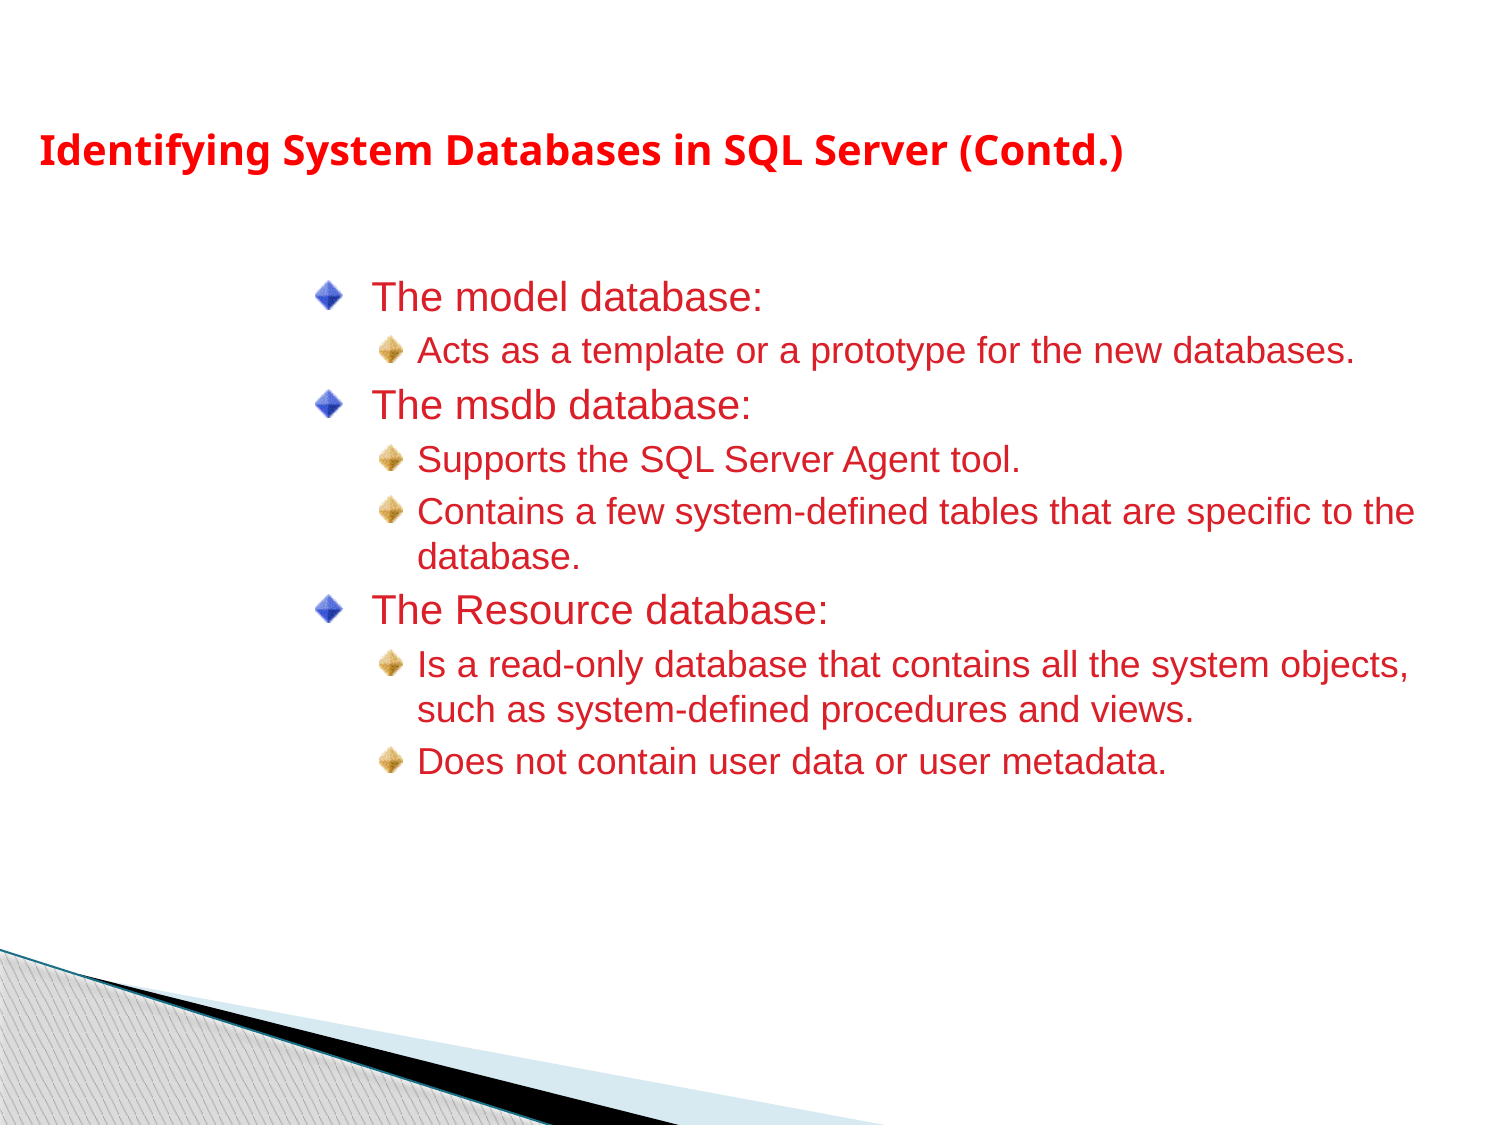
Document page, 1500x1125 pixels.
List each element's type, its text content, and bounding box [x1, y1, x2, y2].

picture [315, 593, 343, 623]
picture [379, 495, 403, 523]
text_box Identifying System Databases in SQL Server (Contd.) [24, 116, 1463, 182]
picture [379, 335, 403, 363]
picture [315, 279, 343, 310]
picture [379, 649, 403, 676]
list The model database: Acts as a template or a prototype for the new databases. The msdb database: Supports the SQL Server Agent tool. Contains a few system-defined tables that are specific to the database. The Resource database: Is a read-only database that contains all the system objects, such as system-defined procedures and views. Does not contain user data or user metadata. [300, 262, 1500, 1013]
picture [379, 746, 403, 773]
picture [315, 388, 343, 418]
picture [379, 444, 403, 471]
